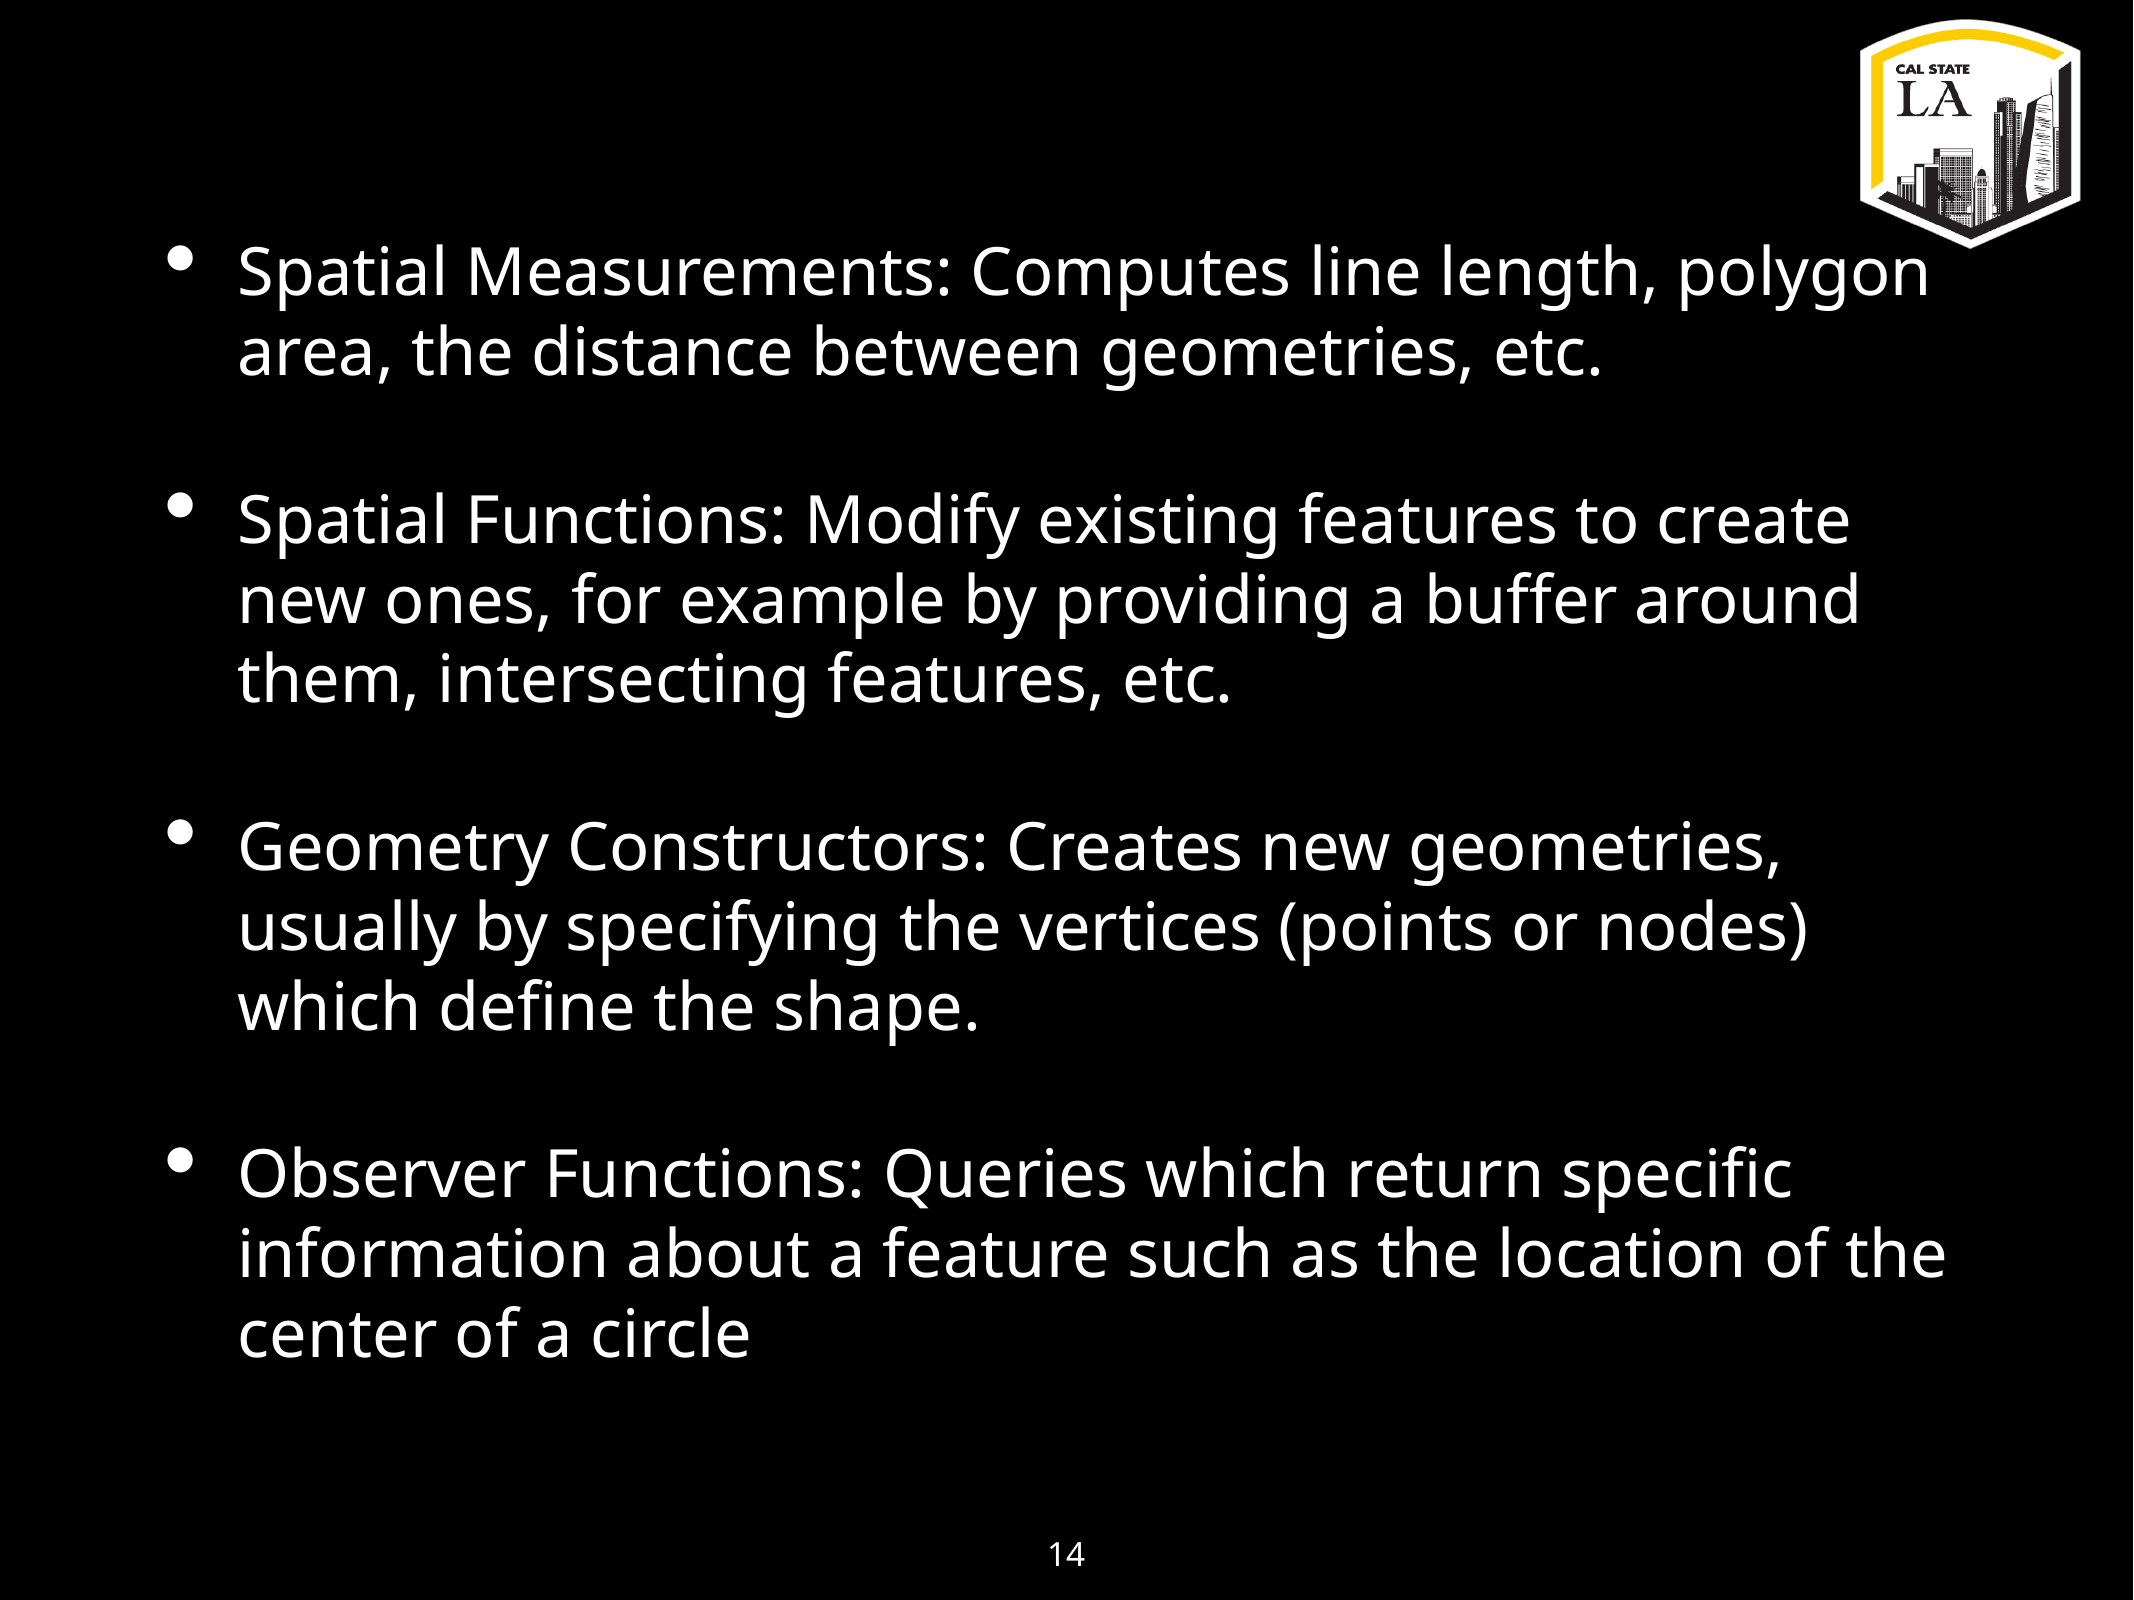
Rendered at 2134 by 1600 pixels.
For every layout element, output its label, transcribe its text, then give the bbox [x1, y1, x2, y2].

picture [1826, 0, 2114, 255]
slide_number 14 [1037, 1524, 1095, 1579]
list Spatial Measurements: Computes line length, polygon area, the distance between geometries, etc. Spatial Functions: Modify existing features to create new ones, for example by providing a buffer around them, intersecting features, etc. Geometry Constructors: Creates new geometries, usually by specifying the vertices (points or nodes) which define the shape. Observer Functions: Queries which return specific information about a feature such as the location of the center of a circle [155, 207, 1978, 1393]
